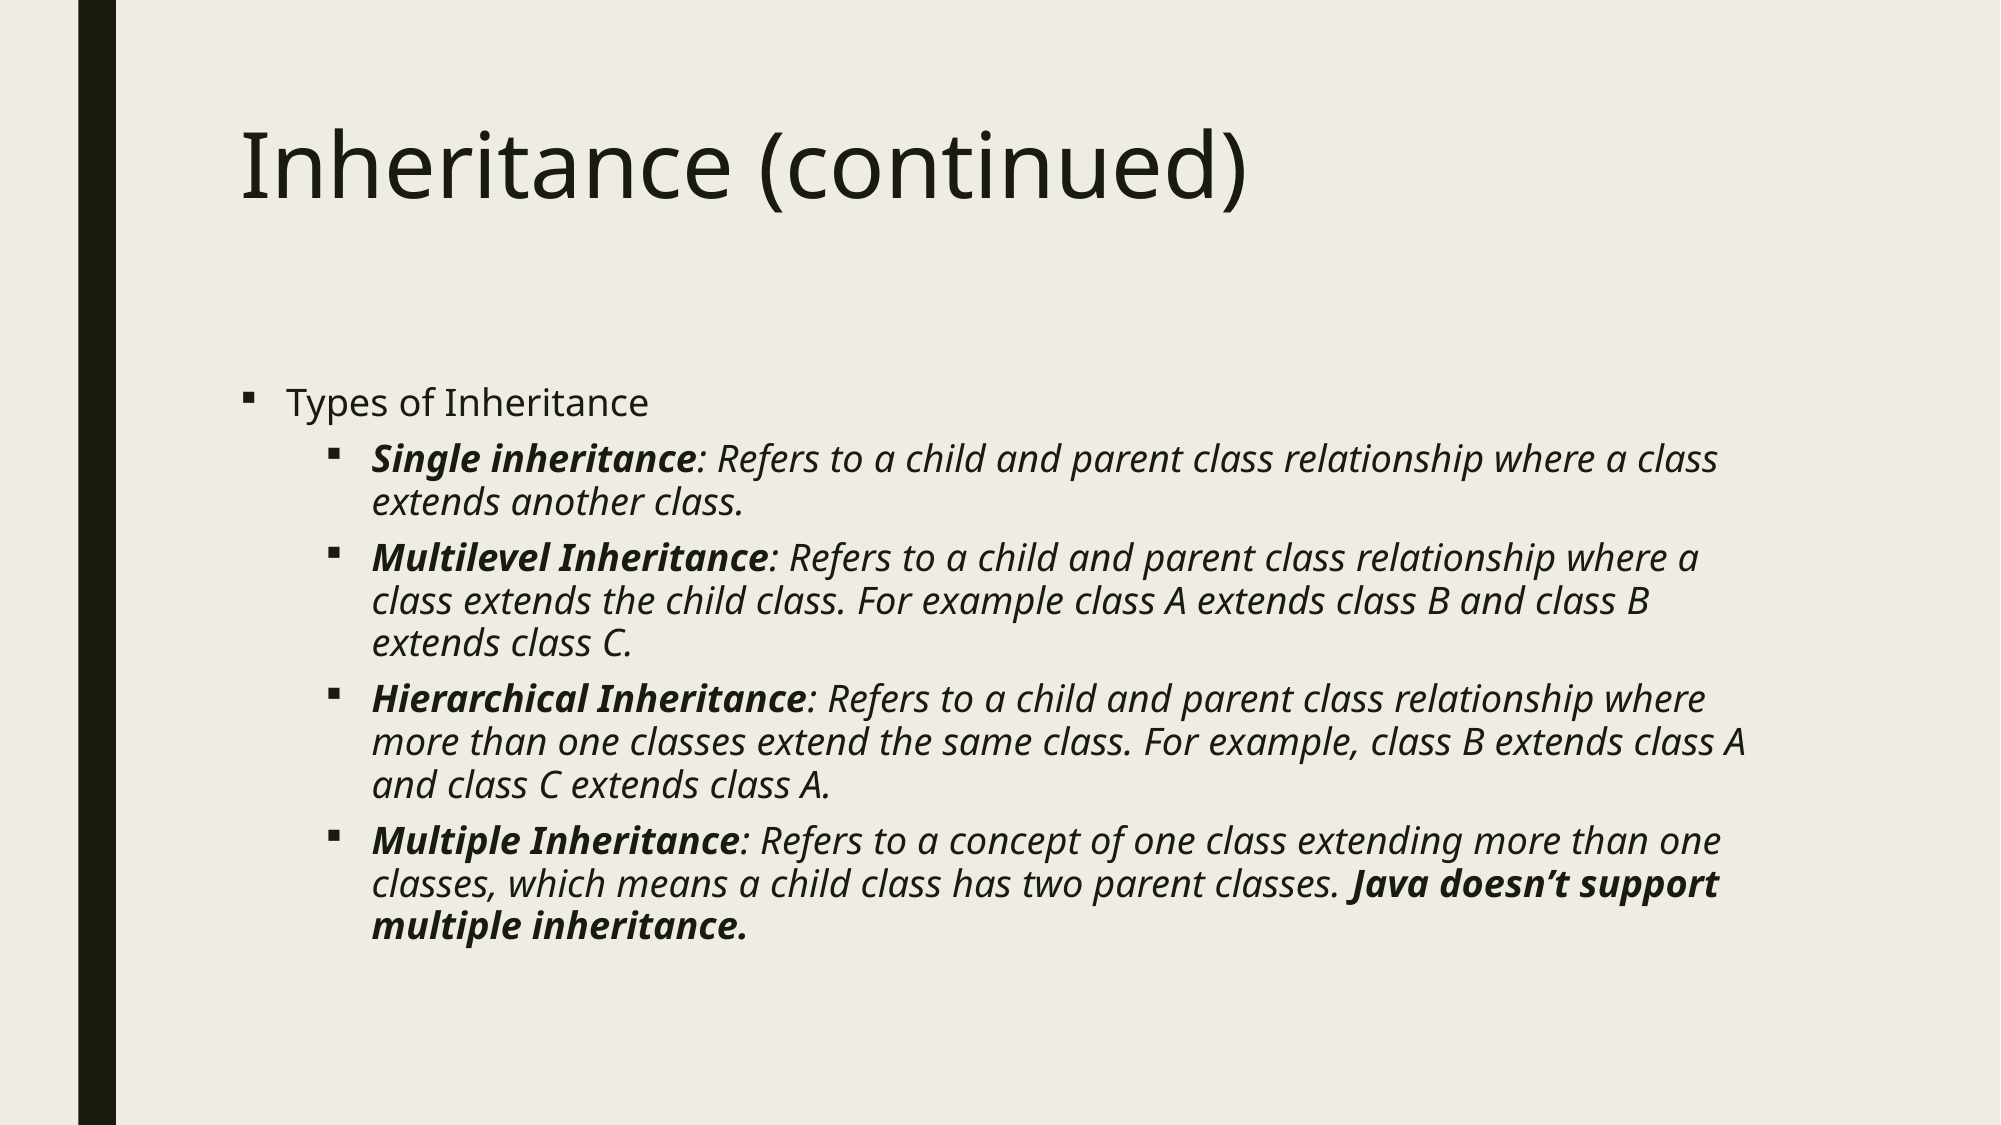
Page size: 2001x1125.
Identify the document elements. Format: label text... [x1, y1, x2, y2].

title Inheritance (continued) [225, 112, 1800, 357]
list Types of Inheritance Single inheritance: Refers to a child and parent class relationship where a class extends another class. Multilevel Inheritance: Refers to a child and parent class relationship where a class extends the child class. For example class A extends class B and class B extends class C. Hierarchical Inheritance: Refers to a child and parent class relationship where more than one classes extend the same class. For example, class B extends class A and class C extends class A. Multiple Inheritance: Refers to a concept of one class extending more than one classes, which means a child class has two parent classes. Java doesn’t support multiple inheritance. [225, 375, 1800, 963]
